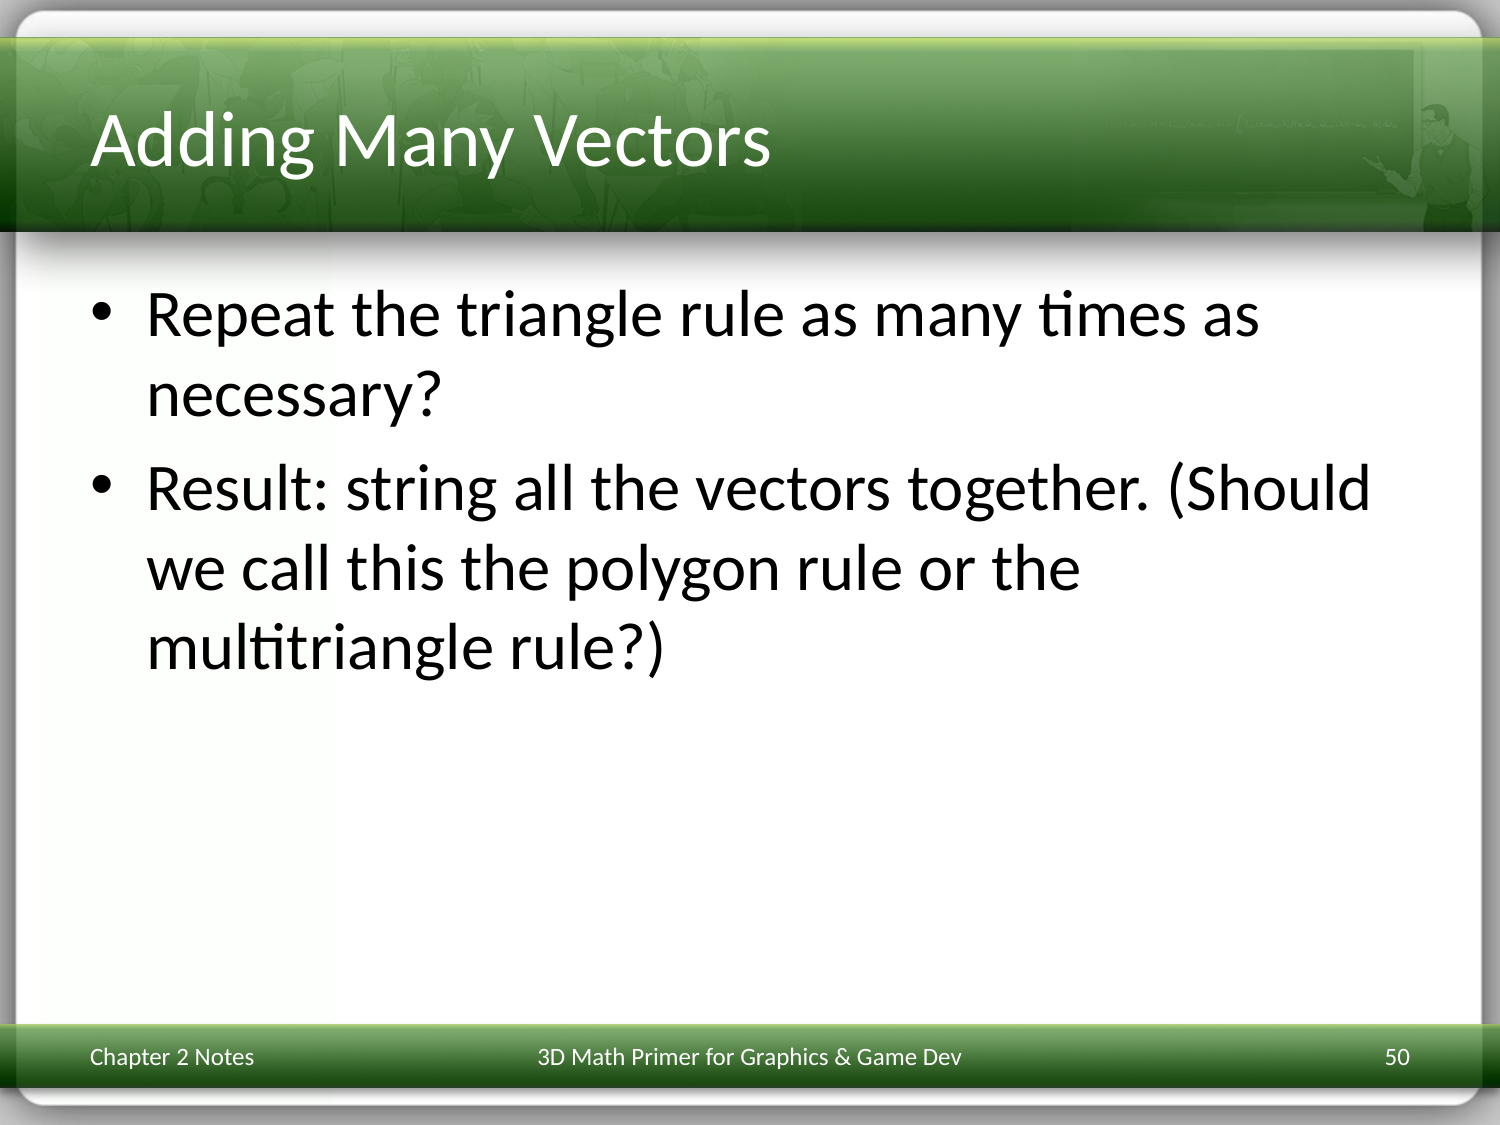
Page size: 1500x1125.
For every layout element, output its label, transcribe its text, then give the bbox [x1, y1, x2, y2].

title Adding Many Vectors [75, 37, 1188, 233]
picture [0, 0, 1500, 1125]
list Repeat the triangle rule as many times as necessary? Result: string all the vectors together. (Should we call this the polygon rule or the multitriangle rule?) [75, 262, 1425, 1005]
slide_number 50 [1074, 1025, 1425, 1085]
slide_number Chapter 2 Notes [75, 1025, 425, 1085]
footer 3D Math Primer for Graphics & Game Dev [512, 1025, 988, 1085]
